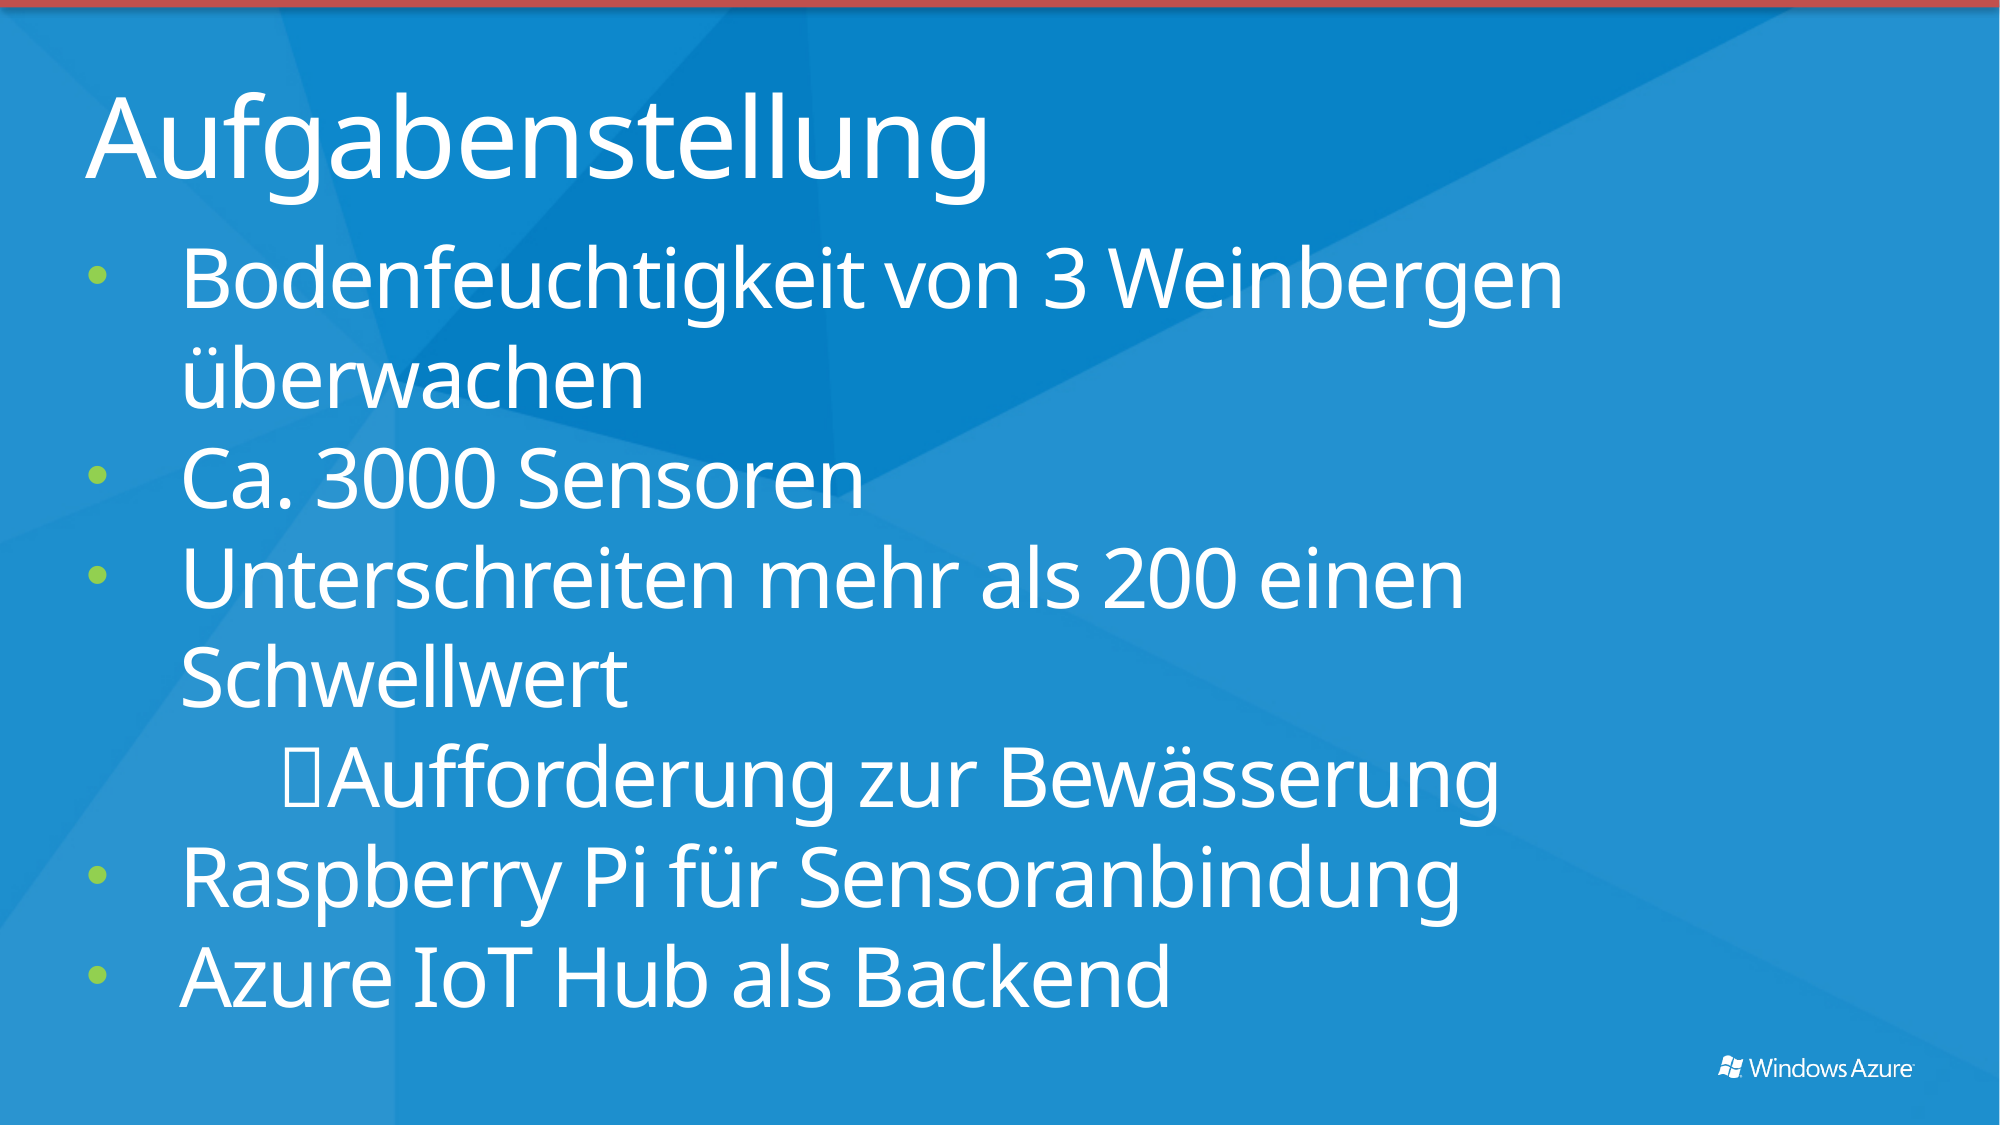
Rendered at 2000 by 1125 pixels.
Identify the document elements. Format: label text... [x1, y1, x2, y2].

text_box Aufgabenstellung [85, 66, 1914, 189]
text_box Bodenfeuchtigkeit von 3 Weinbergen überwachen Ca. 3000 Sensoren Unterschreiten mehr als 200 einen Schwellwert Aufforderung zur Bewässerung Raspberry Pi für Sensoranbindung Azure IoT Hub als Backend [85, 224, 1914, 975]
picture [0, 8, 2000, 1125]
